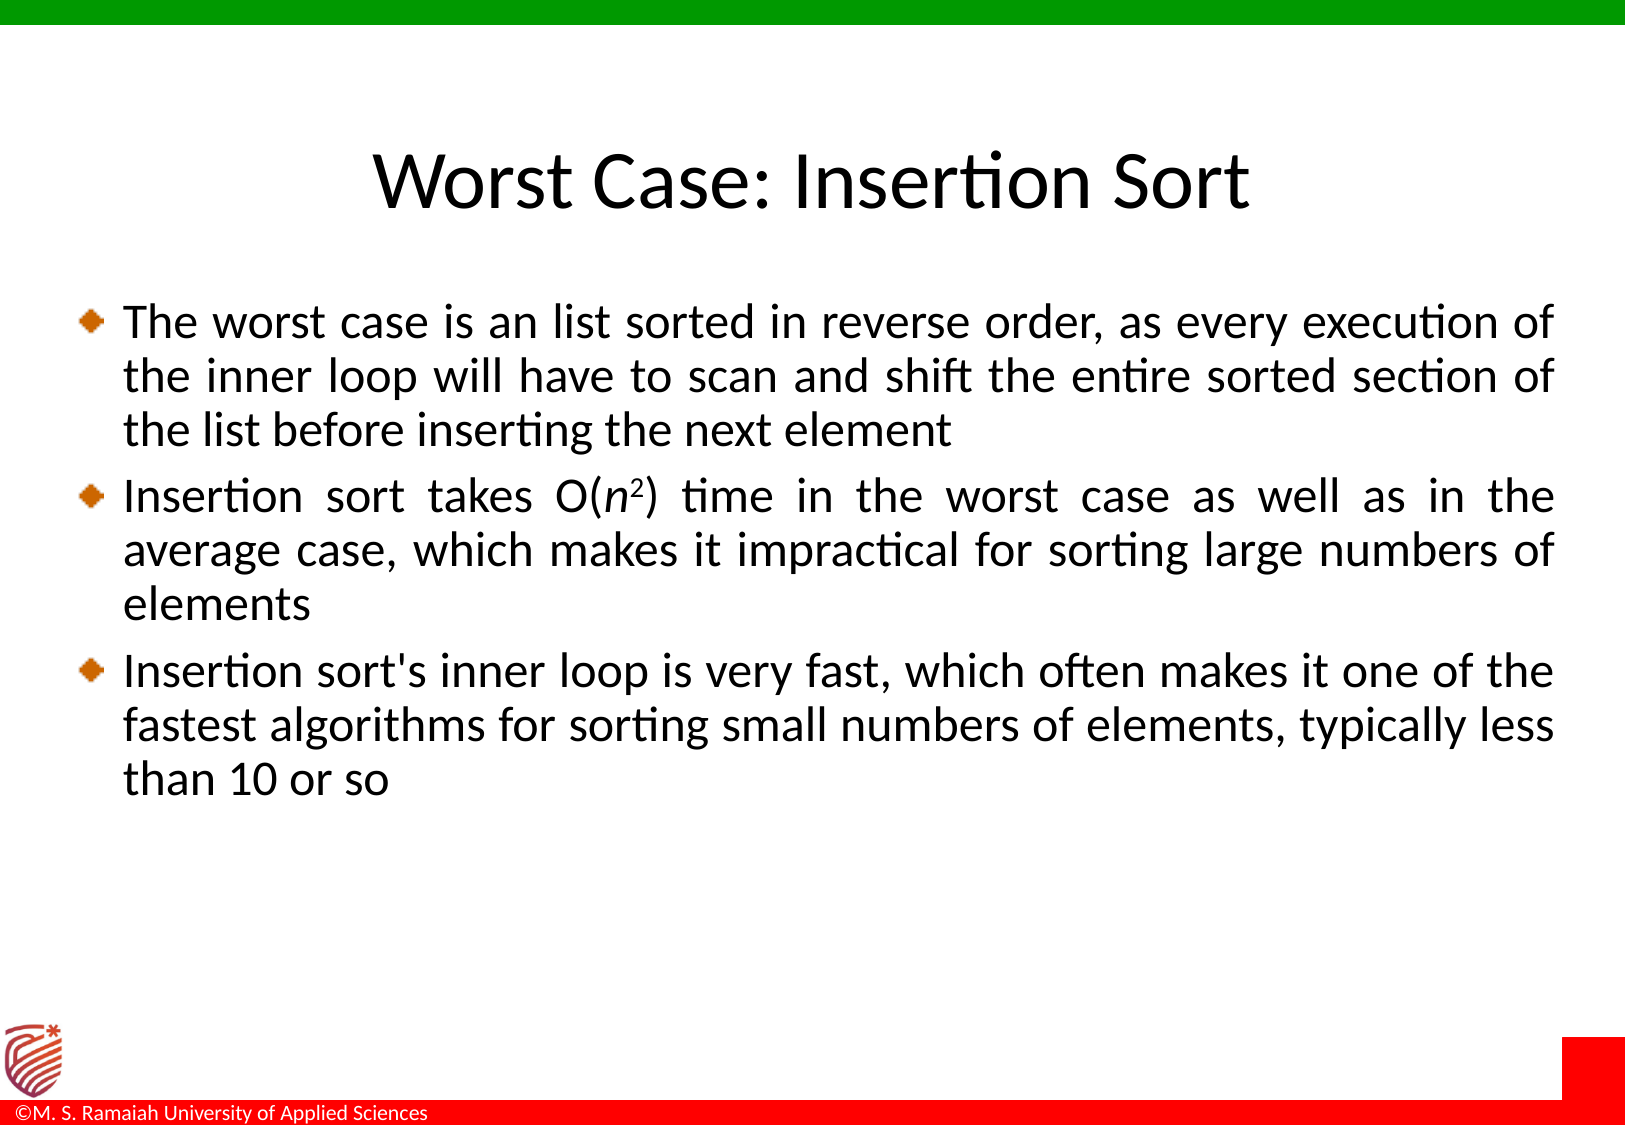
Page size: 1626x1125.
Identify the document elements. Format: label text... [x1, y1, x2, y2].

picture [0, 1013, 69, 1100]
text_box The worst case is an list sorted in reverse order, as every execution of the inner loop will have to scan and shift the entire sorted section of the list before inserting the next element Insertion sort takes O(n2) time in the worst case as well as in the average case, which makes it impractical for sorting large numbers of elements Insertion sort's inner loop is very fast, which often makes it one of the fastest algorithms for sorting small numbers of elements, typically less than 10 or so [54, 287, 1571, 1000]
picture [68, 476, 104, 512]
picture [68, 301, 104, 337]
text_box Worst Case: Insertion Sort [121, 99, 1504, 250]
picture [68, 650, 104, 686]
